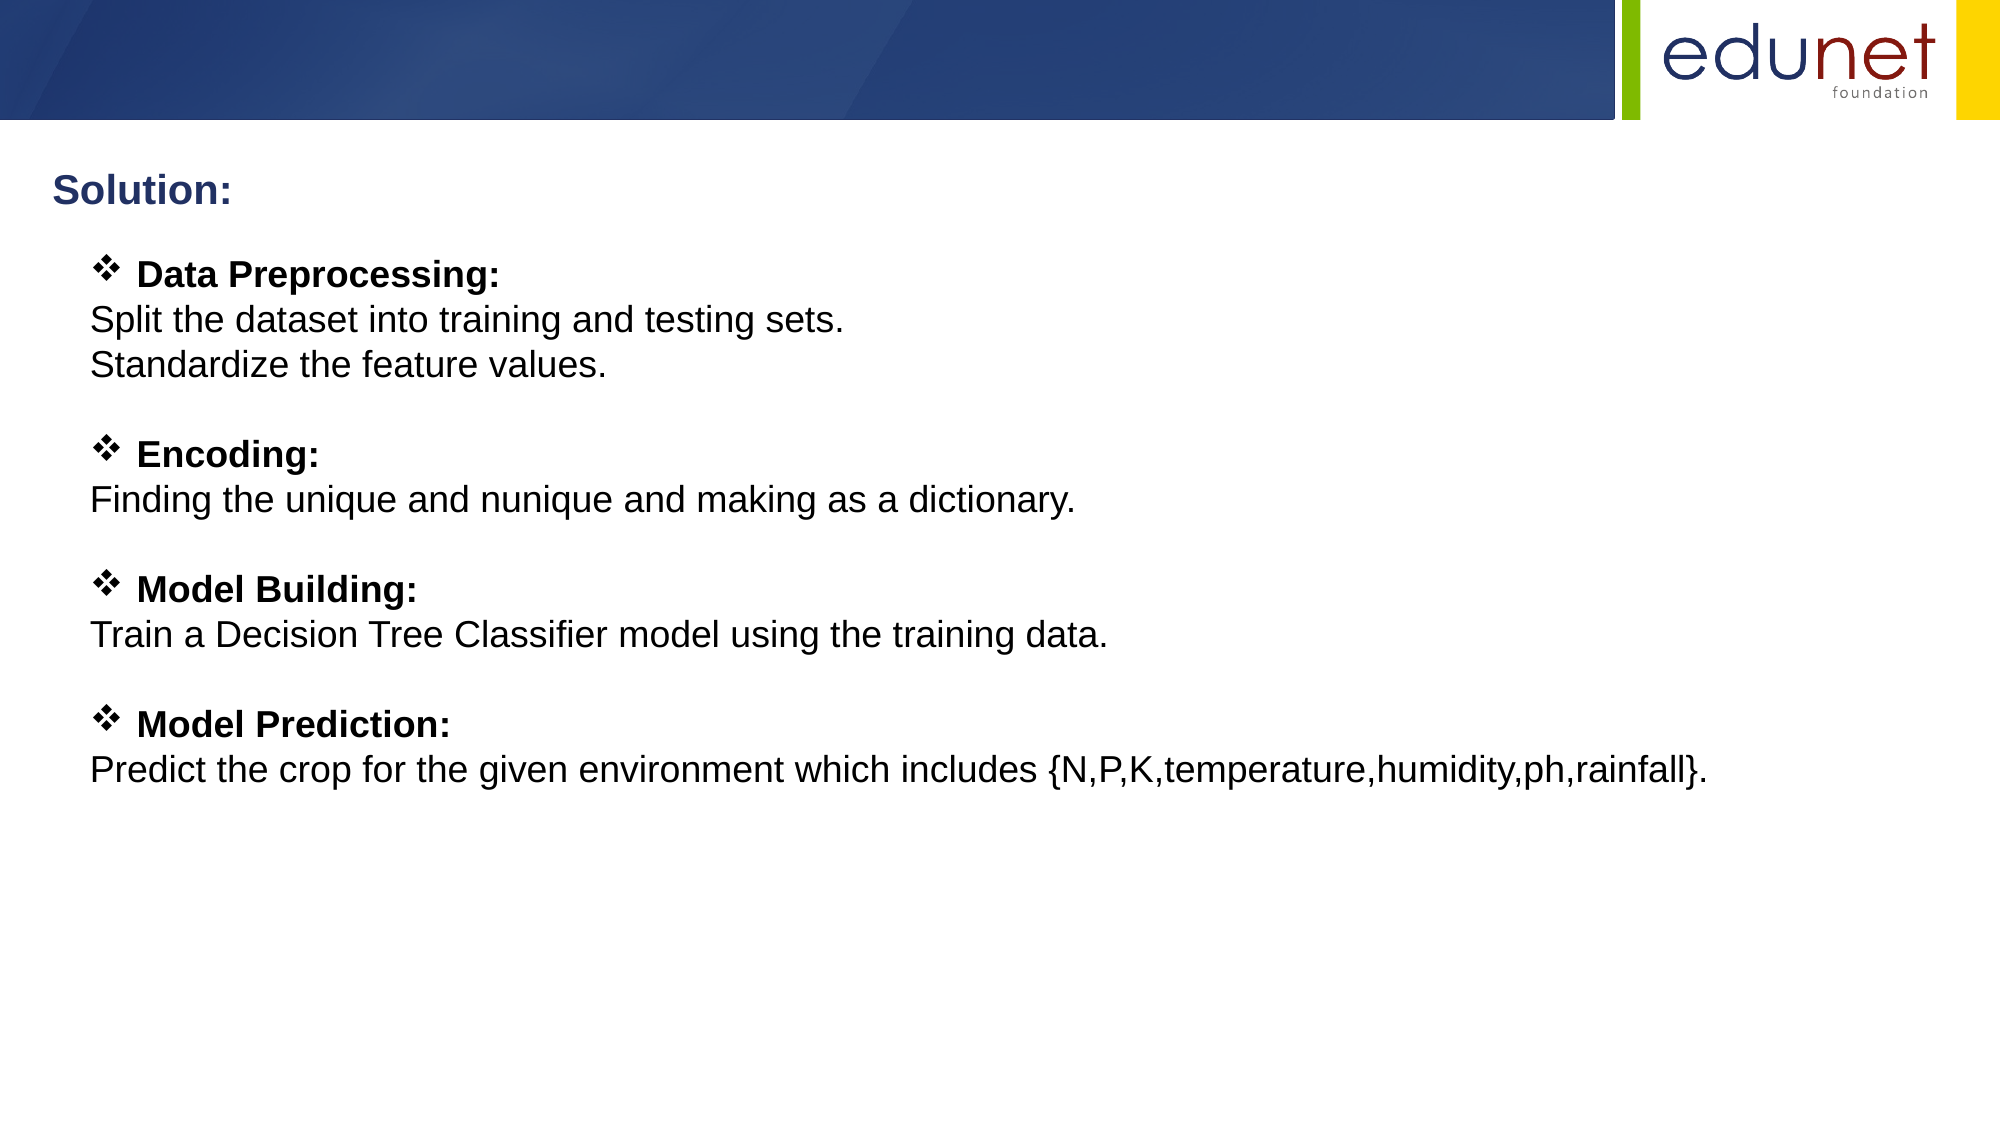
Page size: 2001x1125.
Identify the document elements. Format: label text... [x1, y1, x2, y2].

text_box Data Preprocessing: Split the dataset into training and testing sets. Standardize the feature values. Encoding: Finding the unique and nunique and making as a dictionary. Model Building: Train a Decision Tree Classifier model using the training data. Model Prediction: Predict the crop for the given environment which includes {N,P,K,temperature,humidity,ph,rainfall}. [75, 243, 1856, 938]
picture [1652, 12, 1948, 108]
text_box Solution: [37, 155, 1039, 221]
